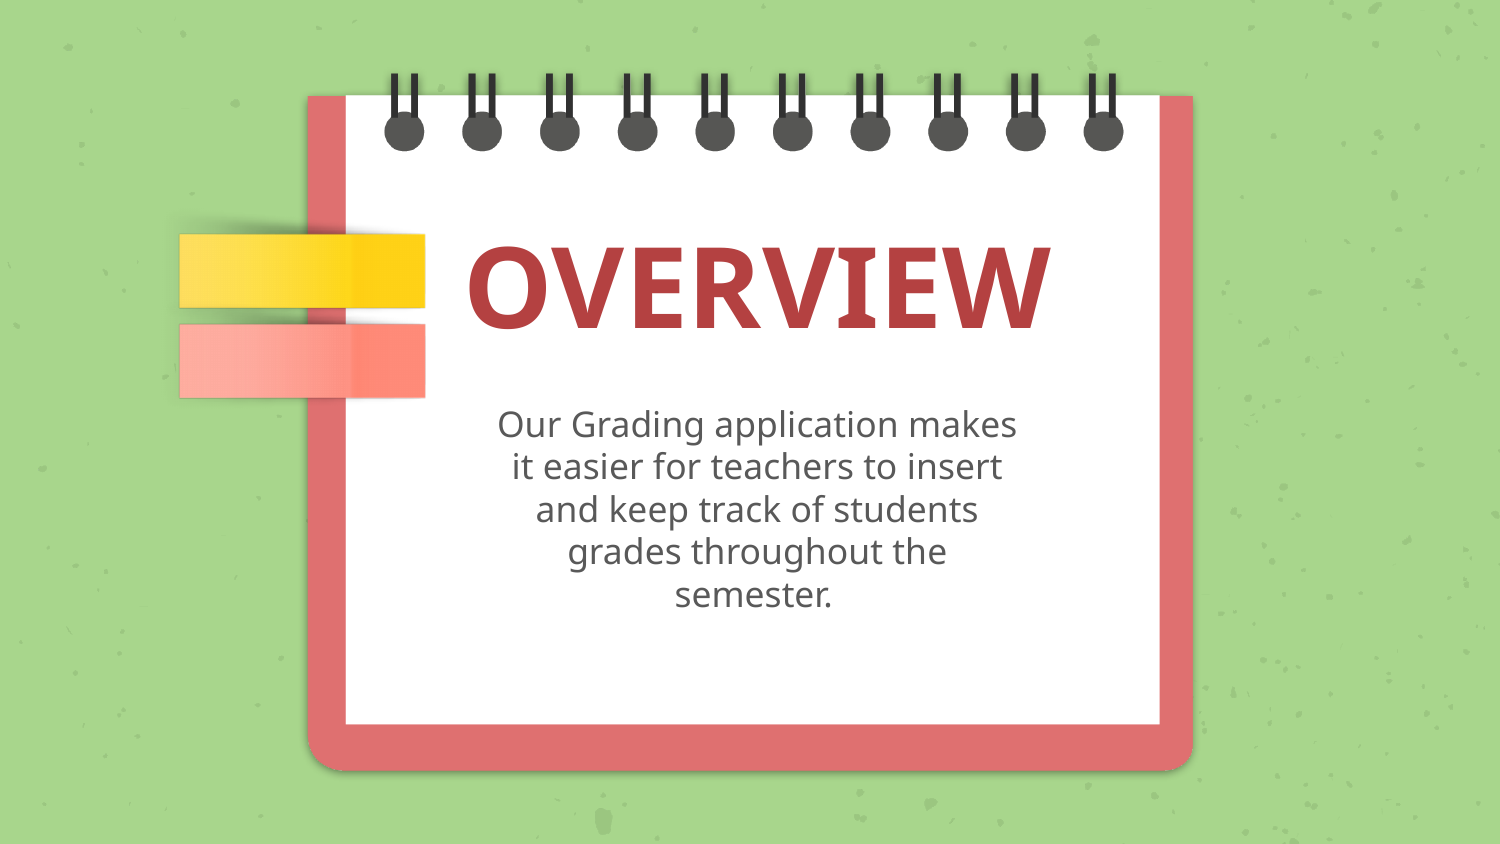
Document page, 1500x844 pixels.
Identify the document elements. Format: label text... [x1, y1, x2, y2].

title OVERVIEW [473, 201, 1067, 376]
subtitle Our Grading application makes it easier for teachers to insert and keep track of students grades throughout the semester. [476, 386, 1039, 698]
picture [136, 73, 1193, 771]
